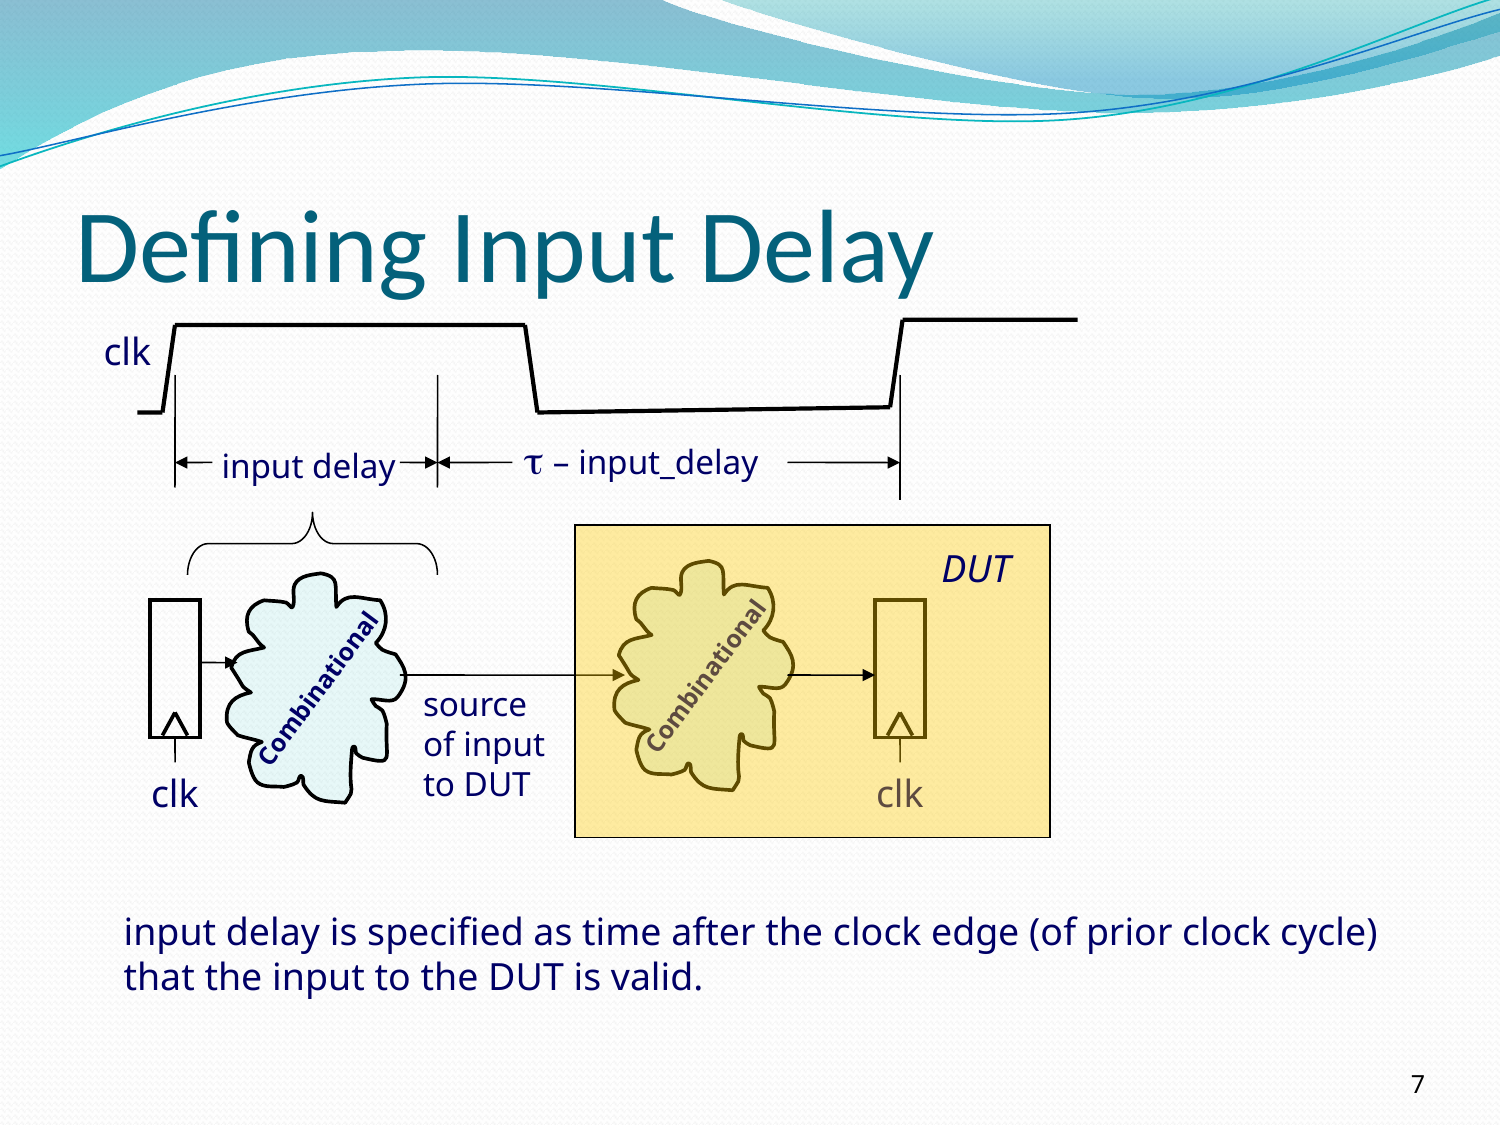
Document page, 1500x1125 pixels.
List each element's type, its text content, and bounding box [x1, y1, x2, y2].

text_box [224, 562, 413, 804]
text_box input delay is specified as time after the clock edge (of prior clock cycle) that the input to the DUT is valid. [108, 900, 1394, 1006]
text_box t – input_delay [510, 425, 774, 491]
text_box [174, 456, 213, 469]
text_box [413, 564, 418, 575]
text_box source of input to DUT [417, 675, 561, 811]
text_box [808, 668, 875, 682]
text_box [437, 456, 510, 469]
text_box clk [136, 762, 214, 823]
text_box input delay [206, 437, 411, 493]
slide_number 7 [1299, 1042, 1425, 1103]
text_box [413, 675, 418, 811]
text_box [150, 599, 200, 738]
title Defining Input Delay [75, 115, 1425, 304]
text_box DUT [926, 537, 1026, 598]
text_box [612, 549, 801, 791]
text_box [399, 456, 437, 469]
text_box [218, 563, 224, 575]
text_box [187, 512, 438, 575]
text_box clk [88, 320, 167, 380]
text_box [575, 524, 1050, 838]
text_box [605, 551, 808, 802]
text_box [787, 456, 901, 469]
